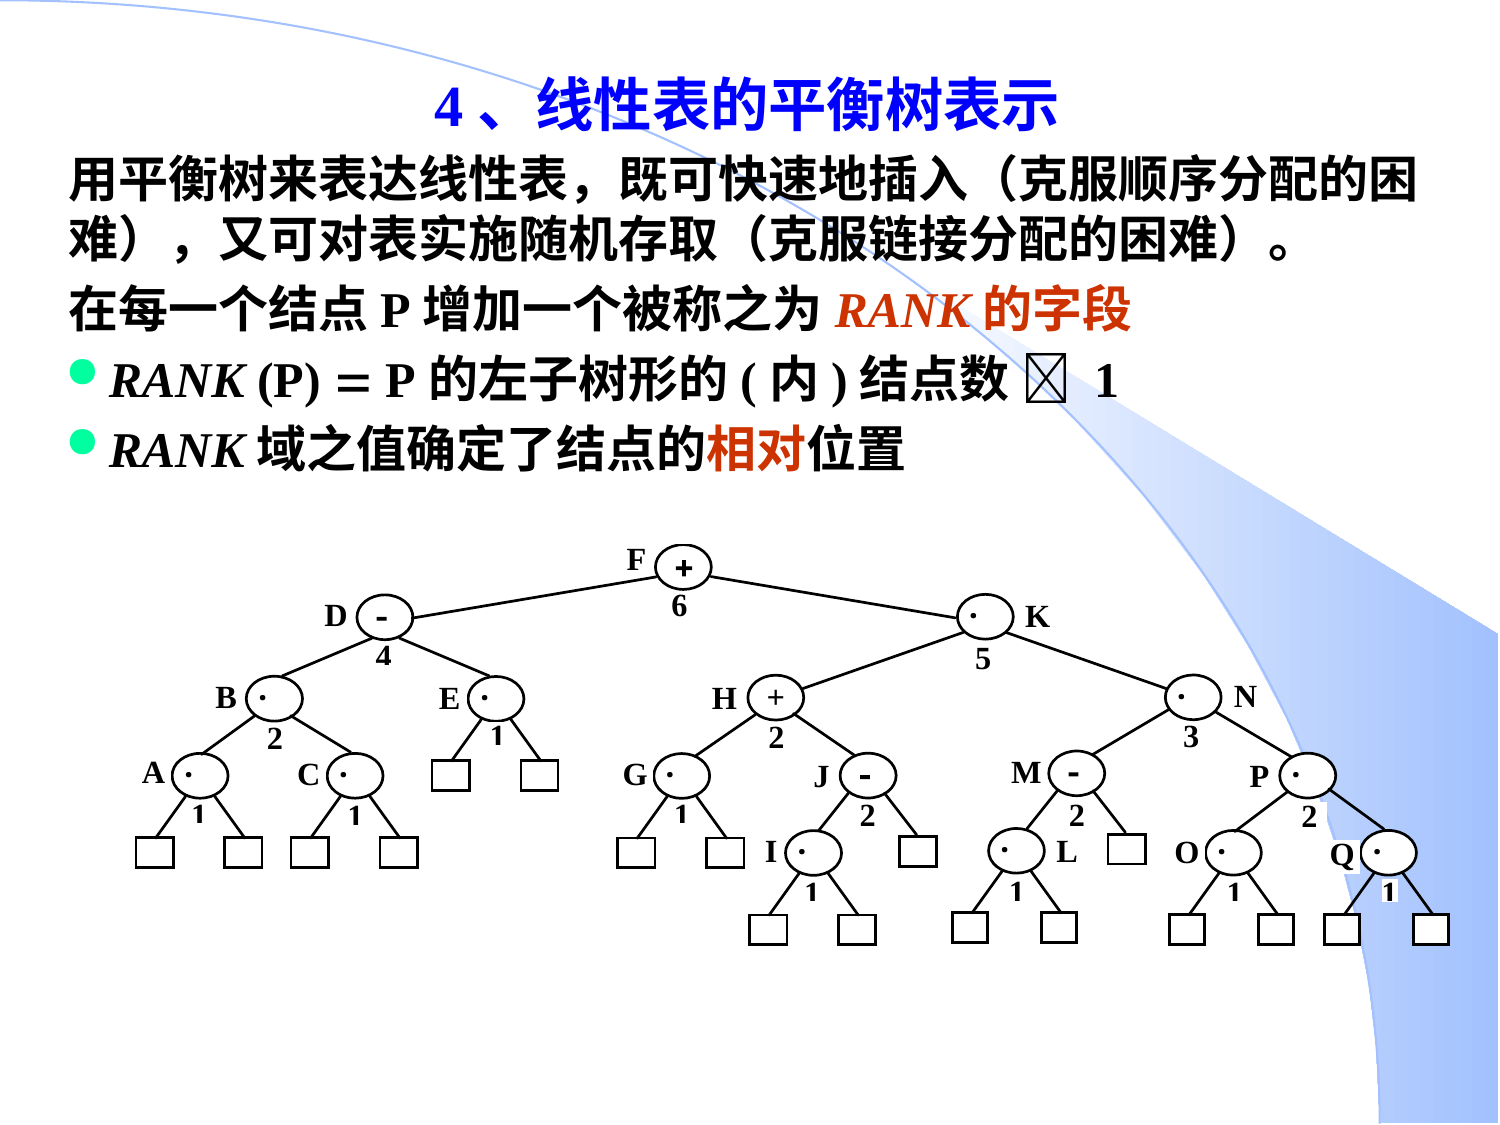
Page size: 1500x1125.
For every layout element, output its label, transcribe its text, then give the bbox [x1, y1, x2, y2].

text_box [0, 544, 1497, 1007]
list 4、线性表的平衡树表示 用平衡树来表达线性表，既可快速地插入（克服顺序分配的困难），又可对表实施随机存取（克服链接分配的困难）。 在每一个结点P增加一个被称之为RANK的字段 RANK (P)  P的左子树形的(内)结点数  1 RANK域之值确定了结点的相对位置 [53, 60, 1442, 534]
